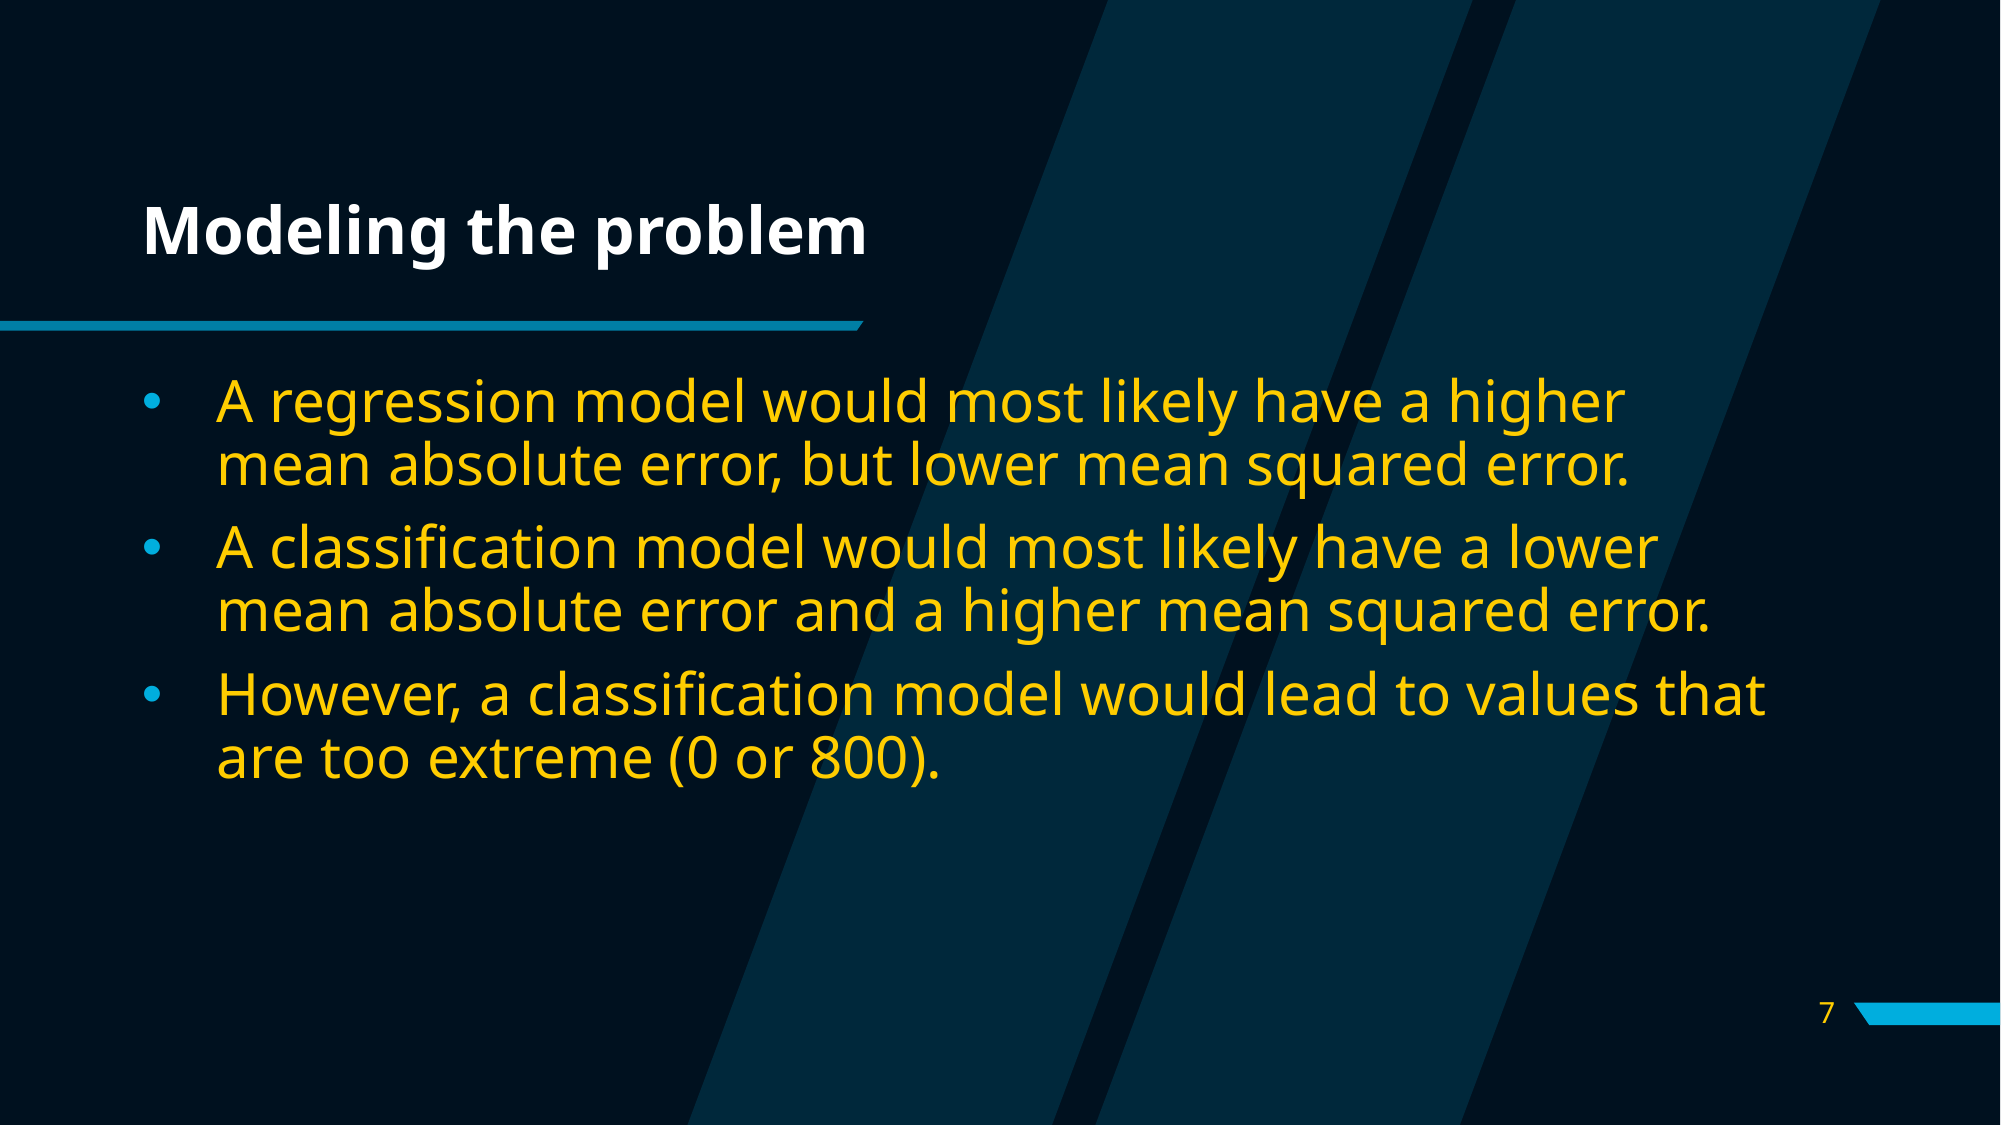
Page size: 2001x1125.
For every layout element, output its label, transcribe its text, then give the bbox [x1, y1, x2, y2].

slide_number 7 [1760, 984, 1851, 1045]
title Modeling the problem [126, 169, 957, 298]
list A regression model would most likely have a higher mean absolute error, but lower mean squared error. A classification model would most likely have a lower mean absolute error and a higher mean squared error. However, a classification model would lead to values that are too extreme (0 or 800). [126, 364, 1804, 985]
